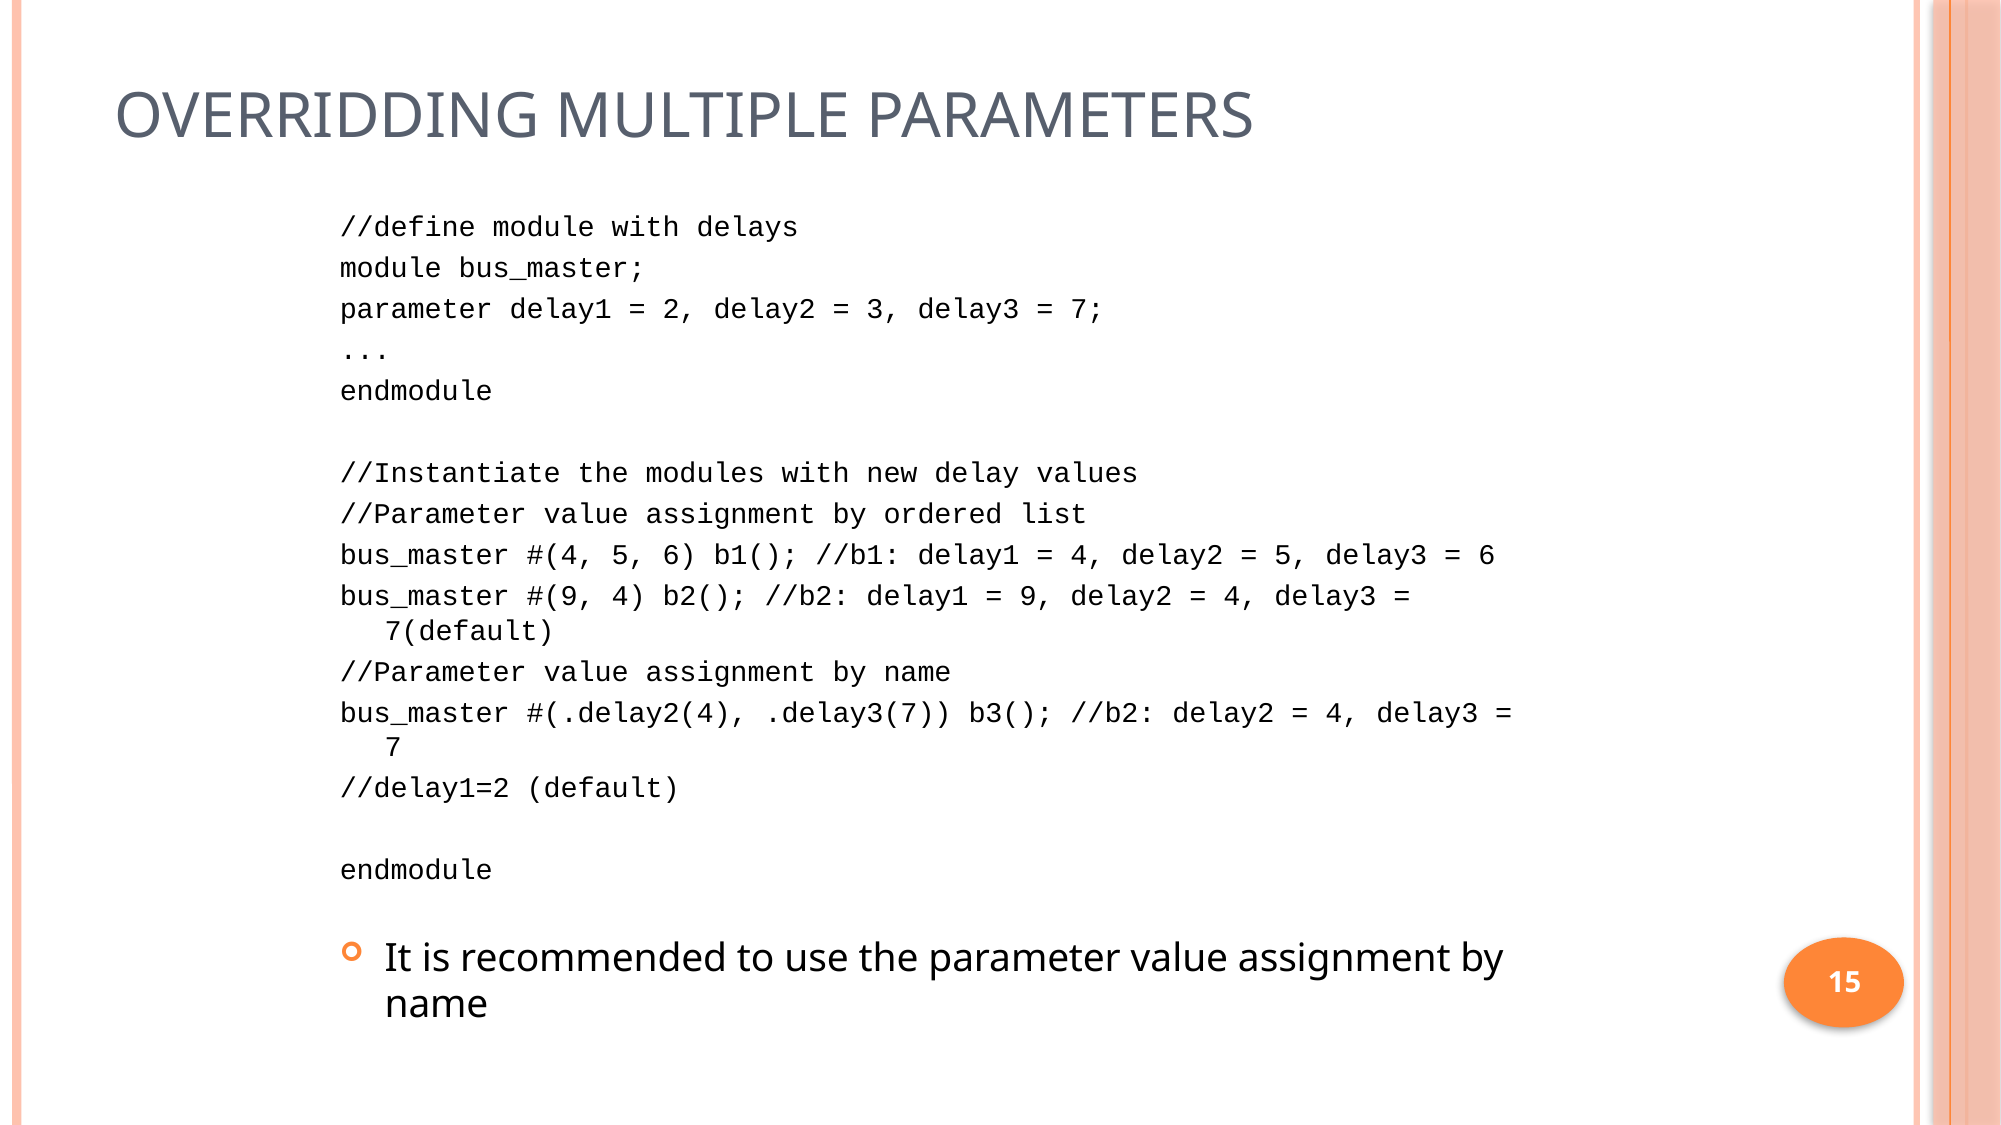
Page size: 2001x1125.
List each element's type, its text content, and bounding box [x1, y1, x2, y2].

title Overridding multiple parameters [99, 45, 1734, 233]
list //define module with delays module bus_master; parameter delay1 = 2, delay2 = 3, delay3 = 7; ... endmodule //Instantiate the modules with new delay values //Parameter value assignment by ordered list bus_master #(4, 5, 6) b1(); //b1: delay1 = 4, delay2 = 5, delay3 = 6 bus_master #(9, 4) b2(); //b2: delay1 = 9, delay2 = 4, delay3 = 7(default) //Parameter value assignment by name bus_master #(.delay2(4), .delay3(7)) b3(); //b2: delay2 = 4, delay3 = 7 //delay1=2 (default) endmodule It is recommended to use the parameter value assignment by name [324, 200, 1550, 1062]
slide_number 15 [1777, 940, 1912, 1027]
